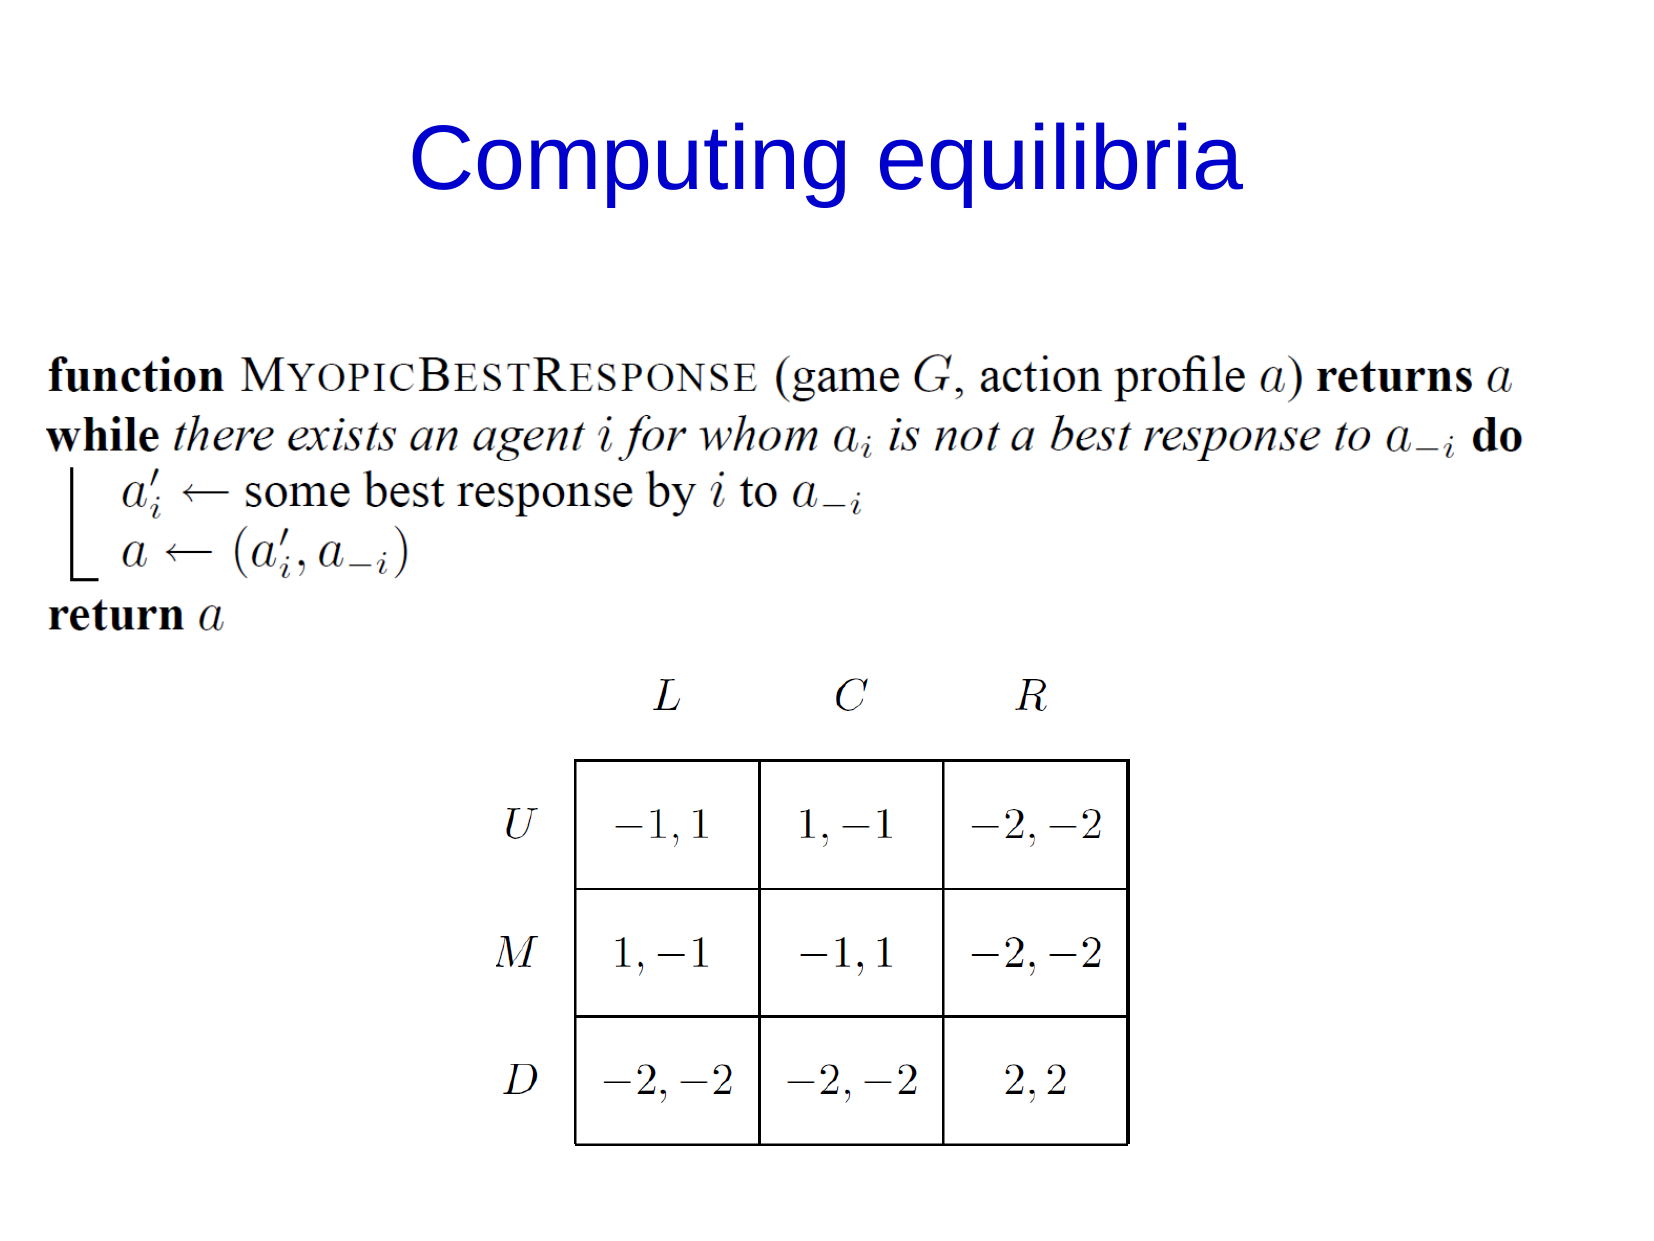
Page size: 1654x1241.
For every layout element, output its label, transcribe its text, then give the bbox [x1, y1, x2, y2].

text_box Computing equilibria [82, 49, 1571, 257]
picture [495, 670, 1134, 1152]
picture [46, 347, 1536, 643]
